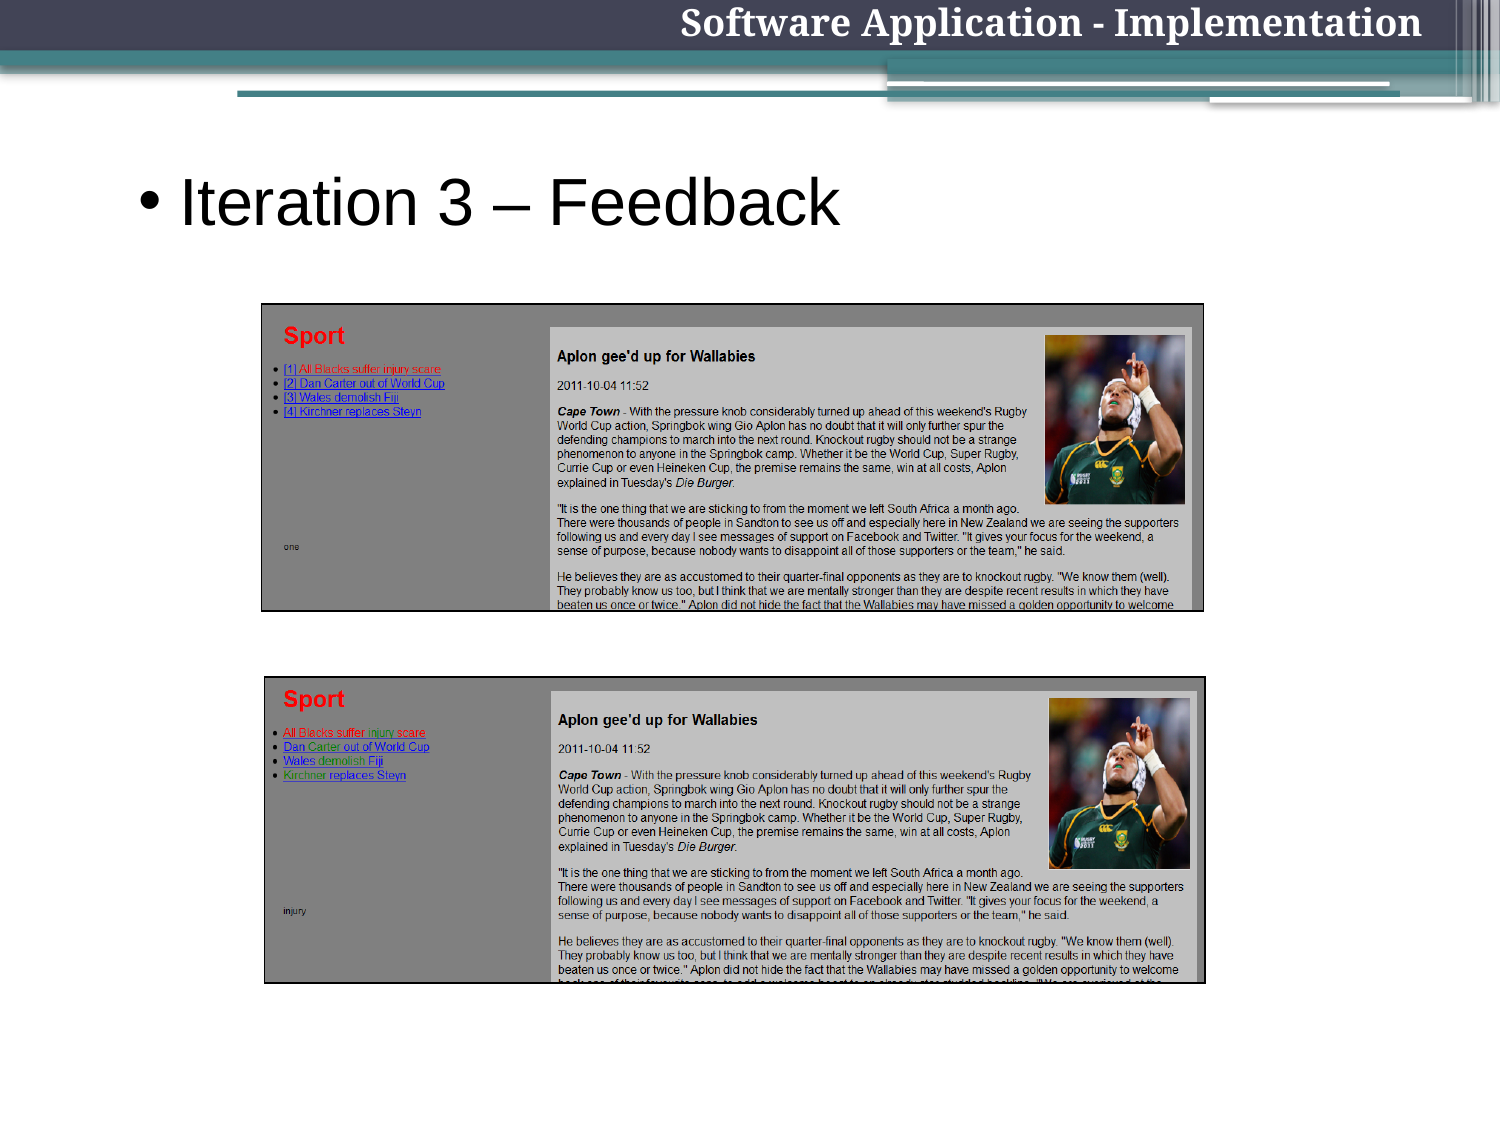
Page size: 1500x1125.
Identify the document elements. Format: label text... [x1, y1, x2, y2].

picture [262, 304, 1203, 611]
text_box Software Application - Implementation [572, 0, 1448, 75]
text_box Iteration 3 – Feedback [56, 151, 1378, 263]
picture [265, 677, 1205, 983]
